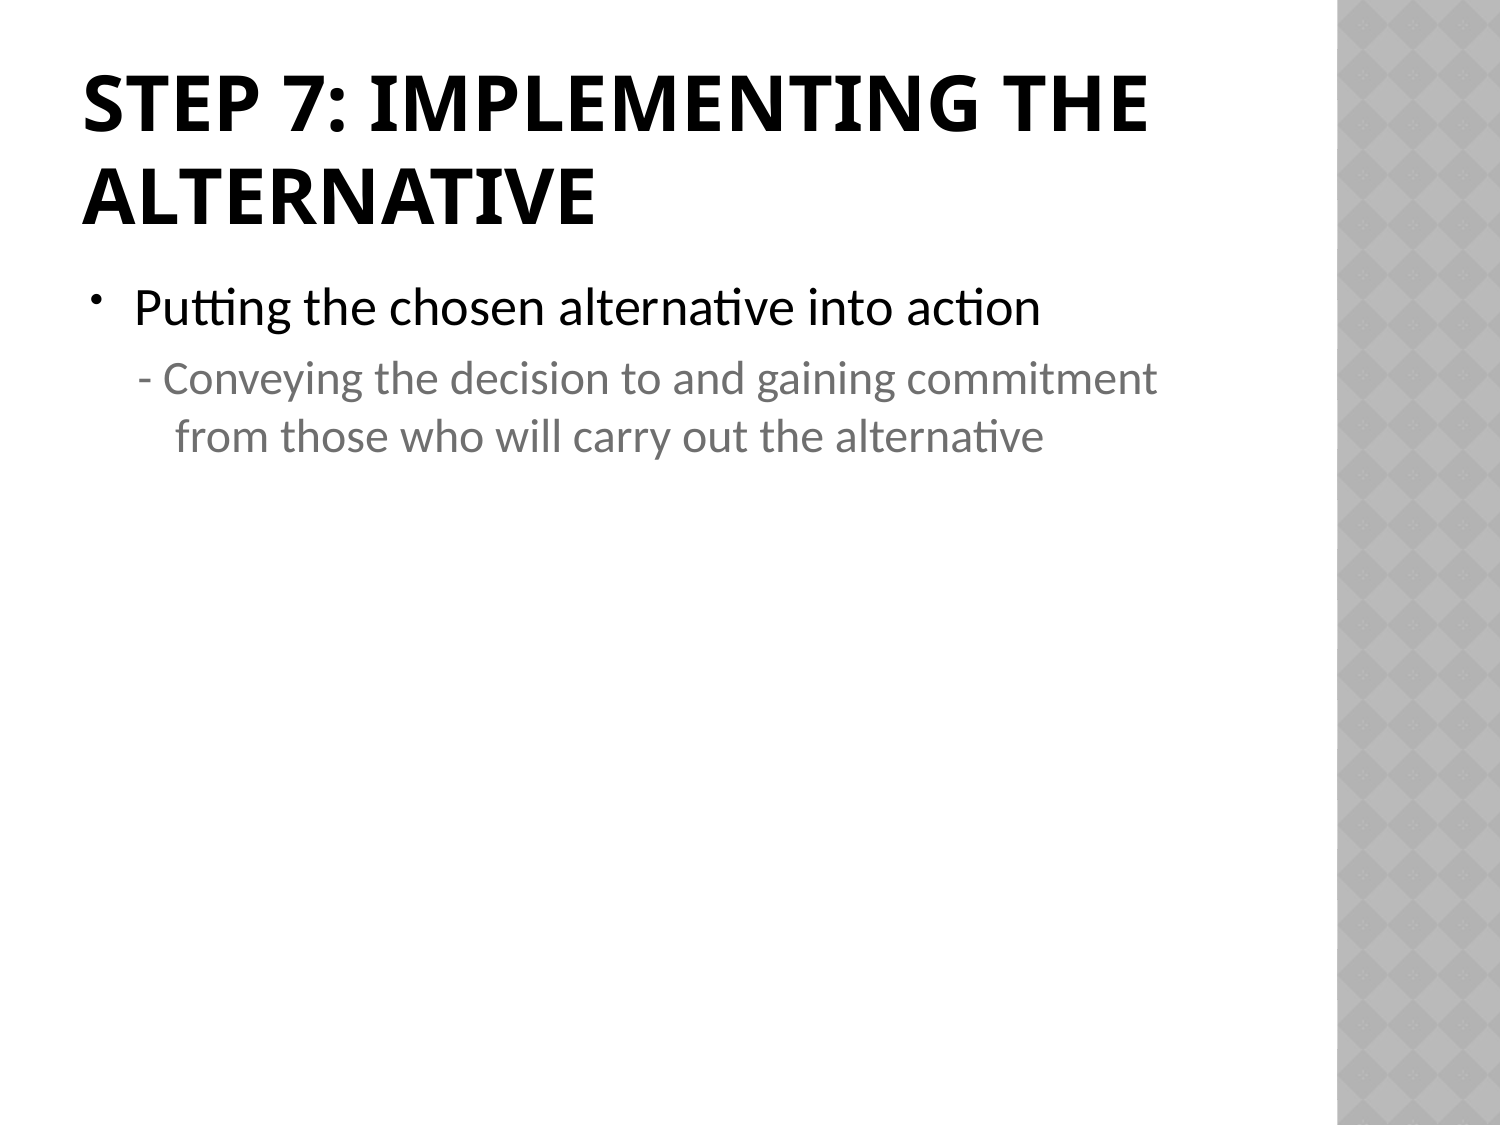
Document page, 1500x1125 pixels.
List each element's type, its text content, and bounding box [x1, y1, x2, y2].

list Putting the chosen alternative into action - Conveying the decision to and gaining commitment from those who will carry out the alternative [75, 264, 1263, 1059]
title Step 7: Implementing the Alternative [75, 52, 1263, 240]
